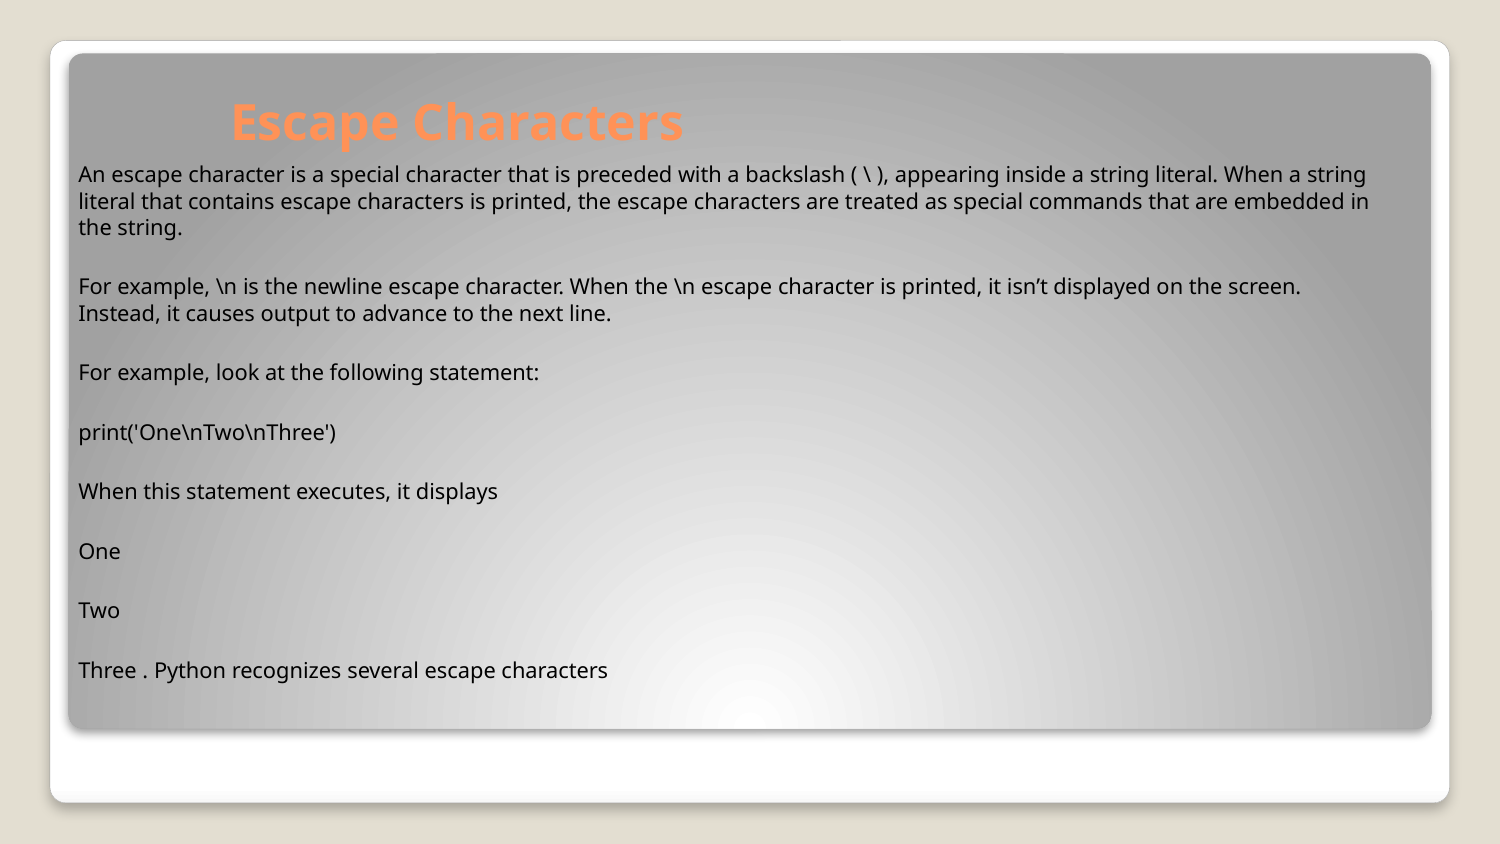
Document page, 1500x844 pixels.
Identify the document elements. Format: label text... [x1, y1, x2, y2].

list An escape character is a special character that is preceded with a backslash ( \ ), appearing inside a string literal. When a string literal that contains escape characters is printed, the escape characters are treated as special commands that are embedded in the string. For example, \n is the newline escape character. When the \n escape character is printed, it isn’t displayed on the screen. Instead, it causes output to advance to the next line. For example, look at the following statement: print('One\nTwo\nThree') When this statement executes, it displays One Two Three . Python recognizes several escape characters [63, 146, 1406, 740]
title Escape Characters [214, 75, 1370, 146]
